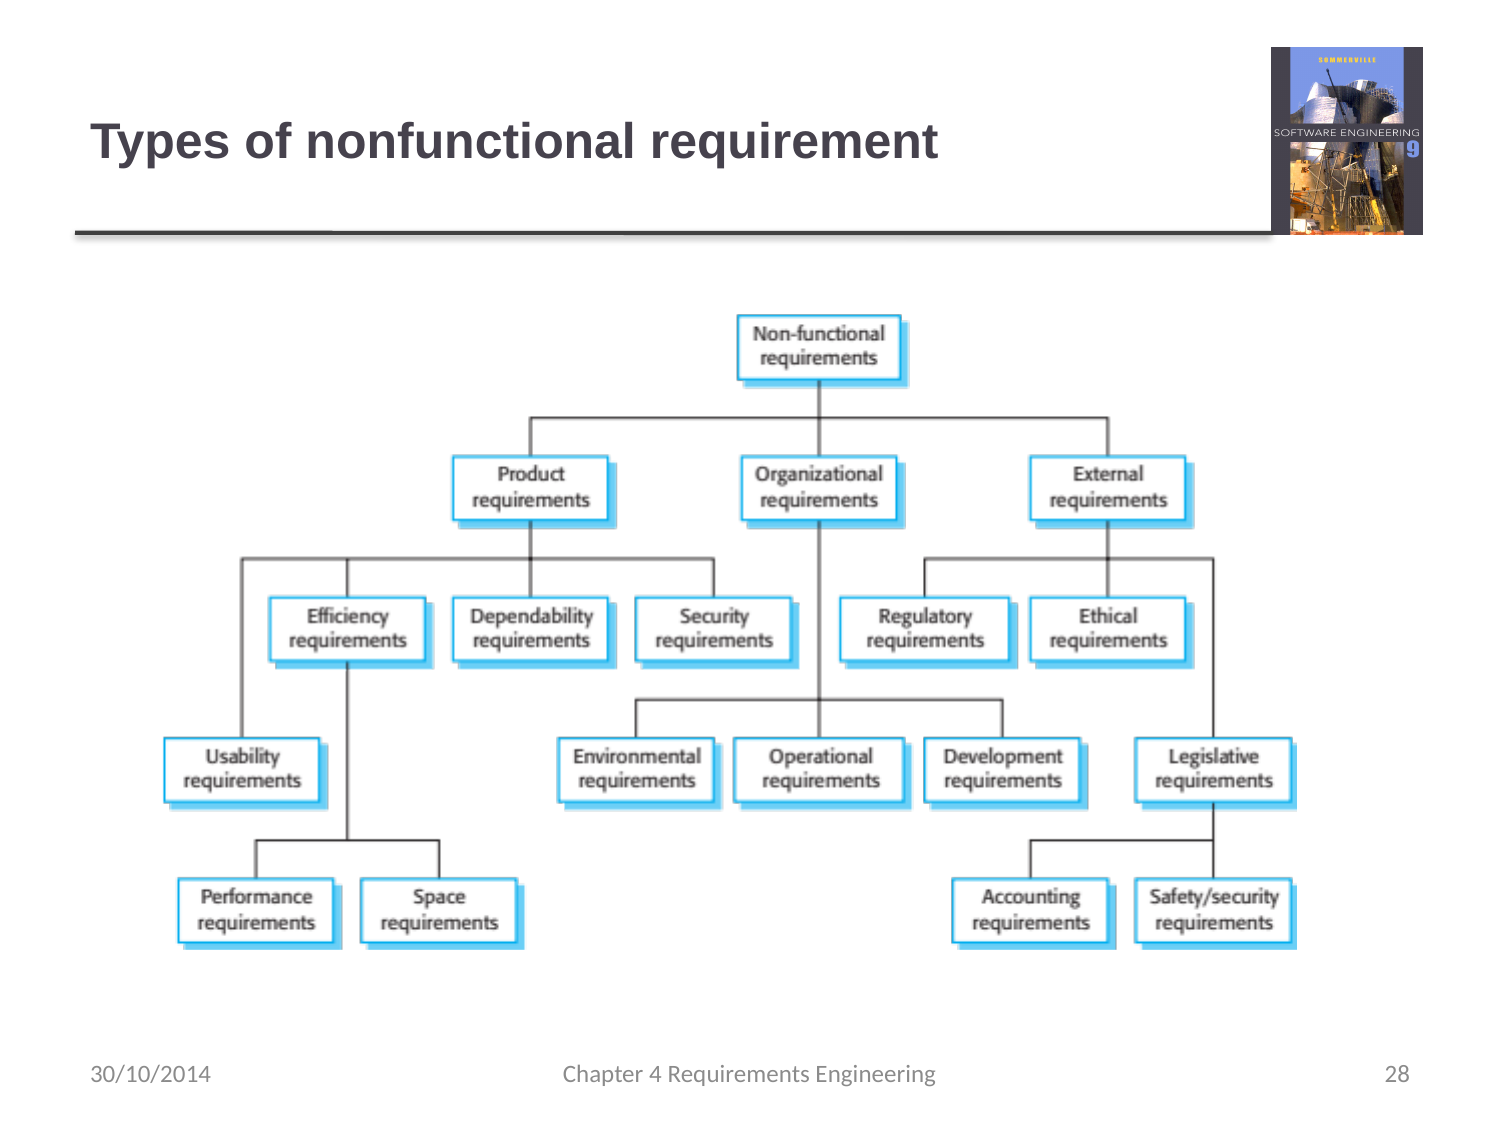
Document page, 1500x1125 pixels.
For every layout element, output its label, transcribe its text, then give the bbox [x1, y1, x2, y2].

footer Chapter 4 Requirements Engineering [512, 1042, 988, 1103]
title Types of nonfunctional requirement [74, 44, 1272, 233]
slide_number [75, 1042, 425, 1103]
picture [1272, 47, 1423, 235]
slide_number 28 [1074, 1042, 1425, 1103]
picture [162, 313, 1298, 951]
